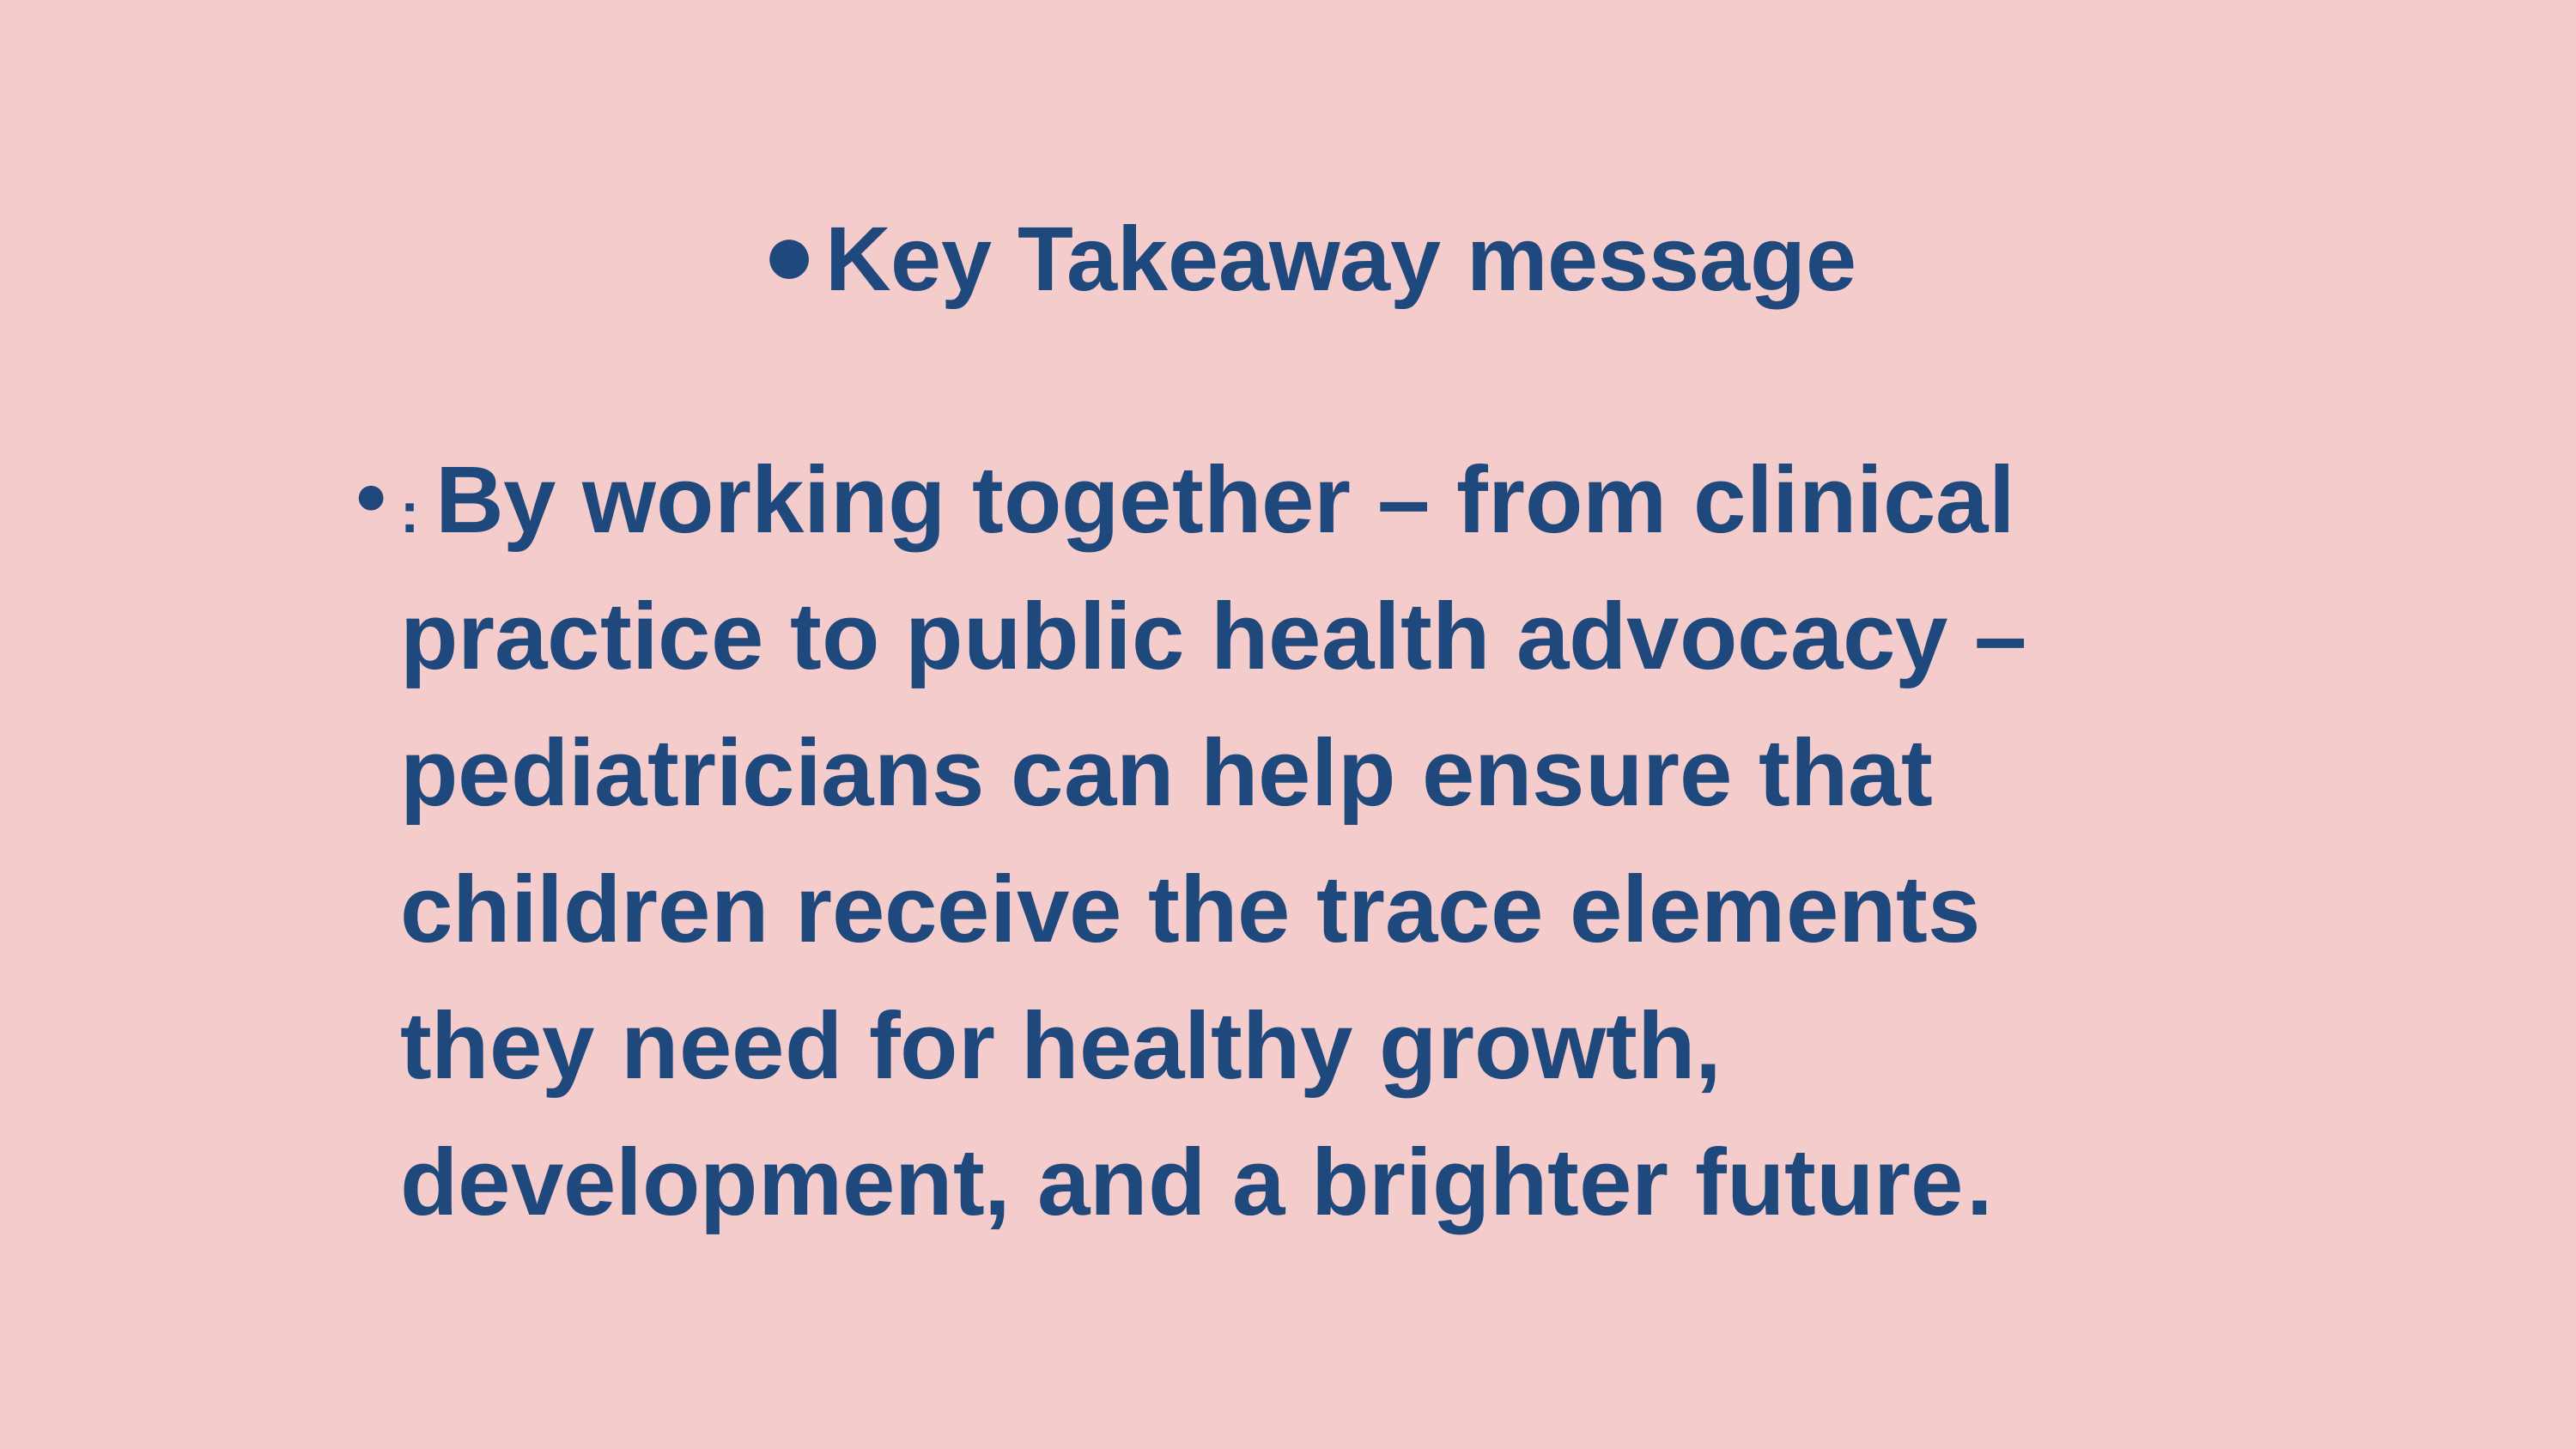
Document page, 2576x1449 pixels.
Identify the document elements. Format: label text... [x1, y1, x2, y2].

text_box Key Takeaway message [748, 164, 2131, 344]
text_box : By working together – from clinical practice to public health advocacy – pediatricians can help ensure that children receive the trace elements they need for healthy growth, development, and a brighter future​. [323, 402, 2148, 1247]
